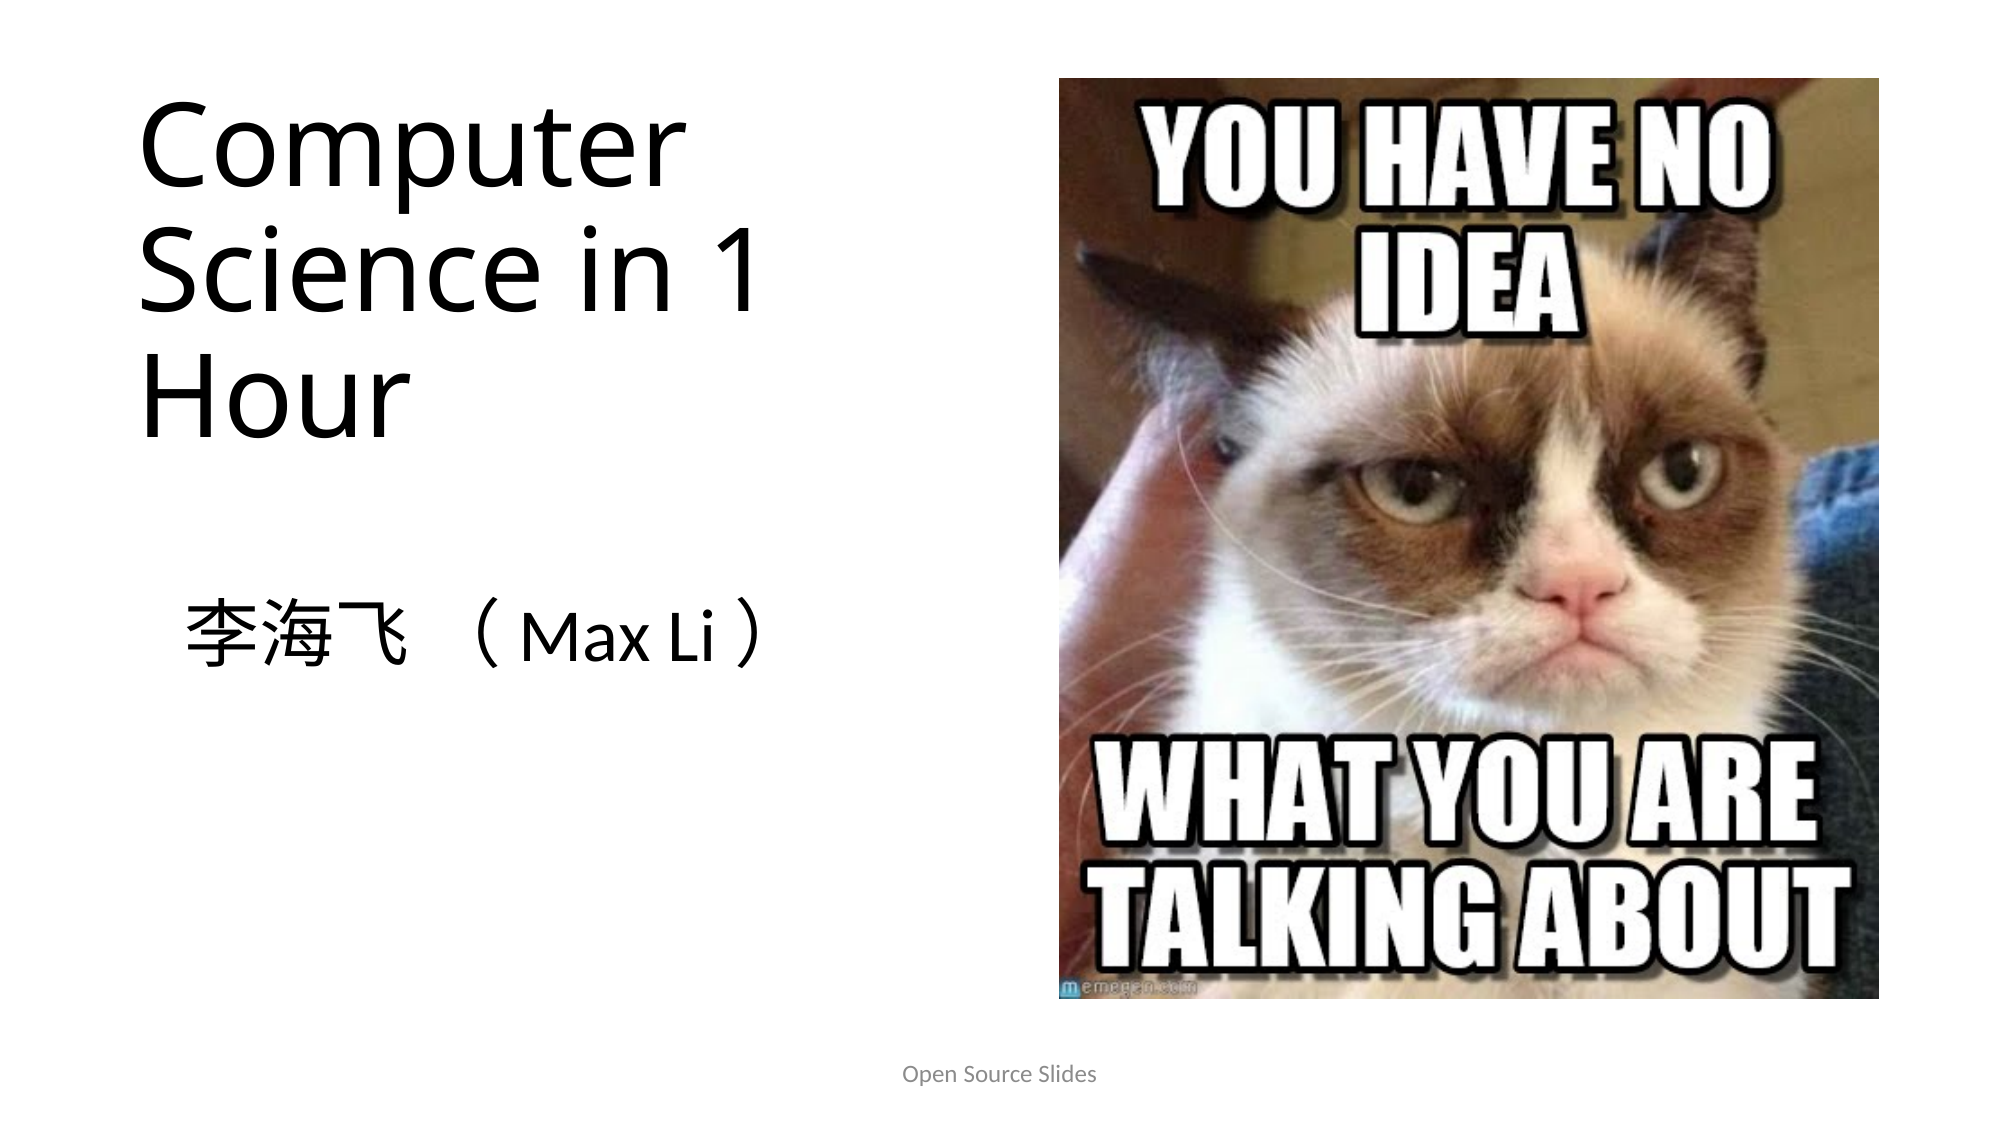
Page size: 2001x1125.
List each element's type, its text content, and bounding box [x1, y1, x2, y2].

subtitle 李海飞 （Max Li） [121, 589, 872, 721]
footer Open Source Slides [662, 1042, 1338, 1103]
title Computer Science in 1 Hour [121, 78, 901, 470]
picture [1059, 78, 1879, 999]
